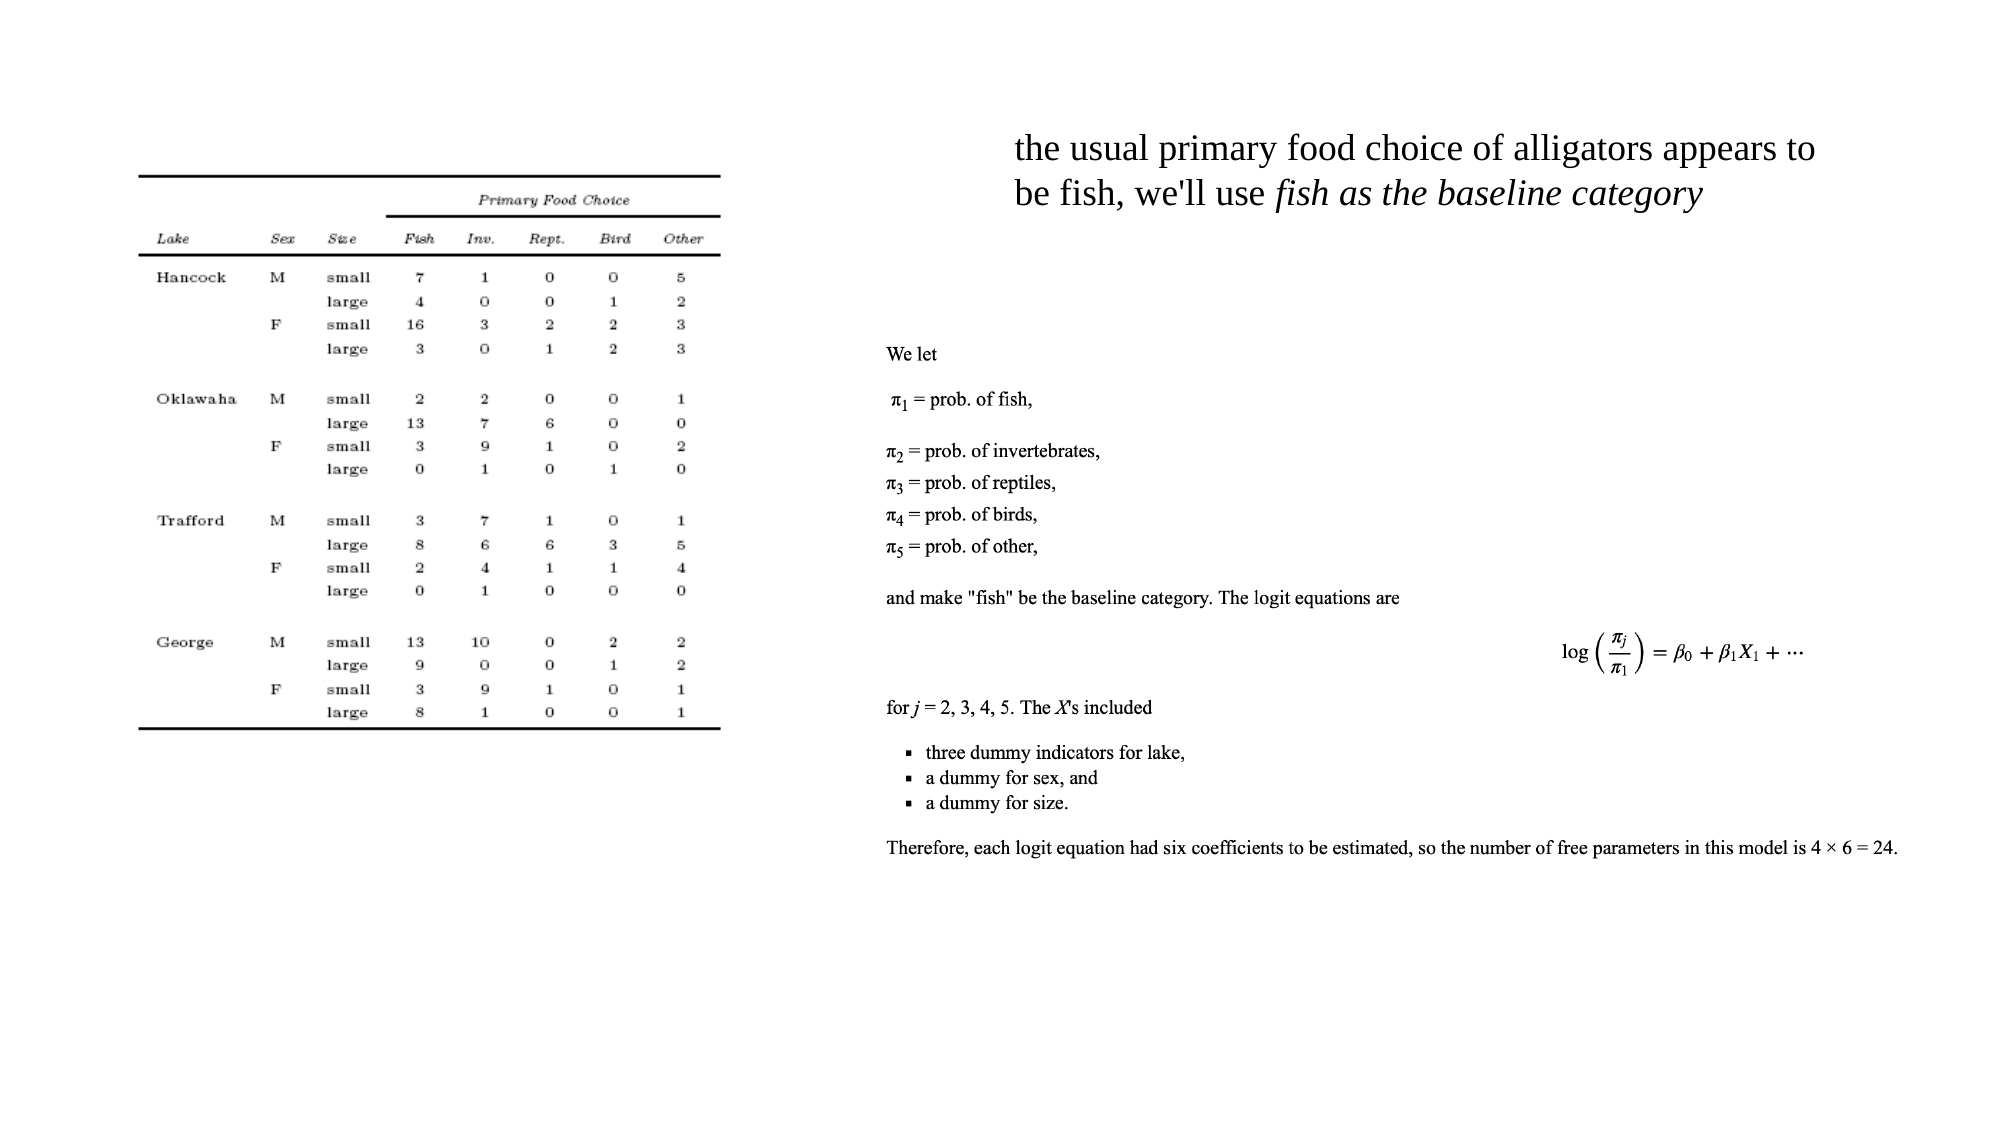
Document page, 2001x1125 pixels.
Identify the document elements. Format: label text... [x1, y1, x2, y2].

picture [133, 168, 728, 736]
picture [864, 337, 1934, 881]
text_box the usual primary food choice of alligators appears to be fish, we'll use fish as the baseline category [999, 115, 1867, 221]
